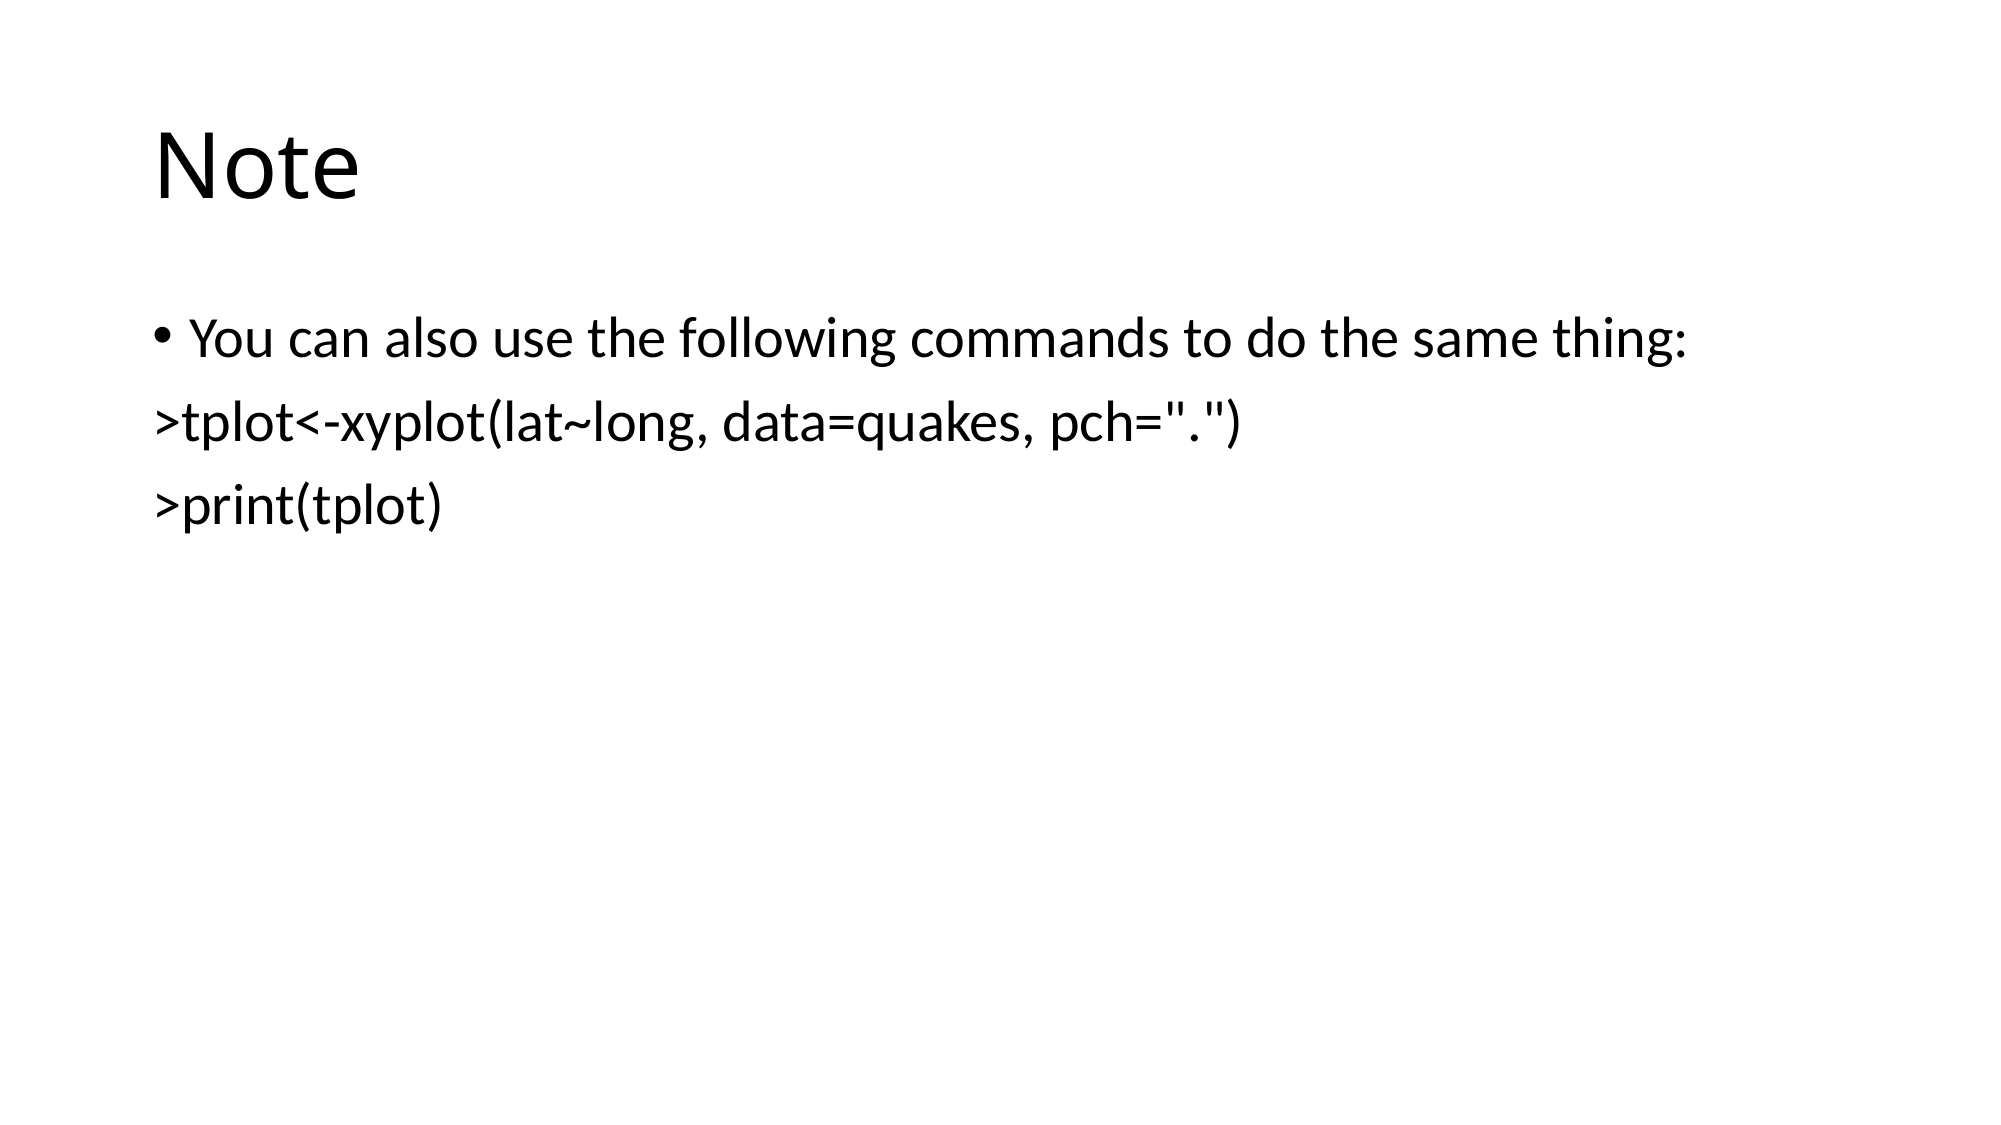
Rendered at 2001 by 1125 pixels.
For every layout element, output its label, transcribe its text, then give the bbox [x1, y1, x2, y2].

list You can also use the following commands to do the same thing: >tplot<-xyplot(lat~long, data=quakes, pch=".") >print(tplot) [137, 299, 1863, 1014]
title Note [137, 59, 1863, 278]
